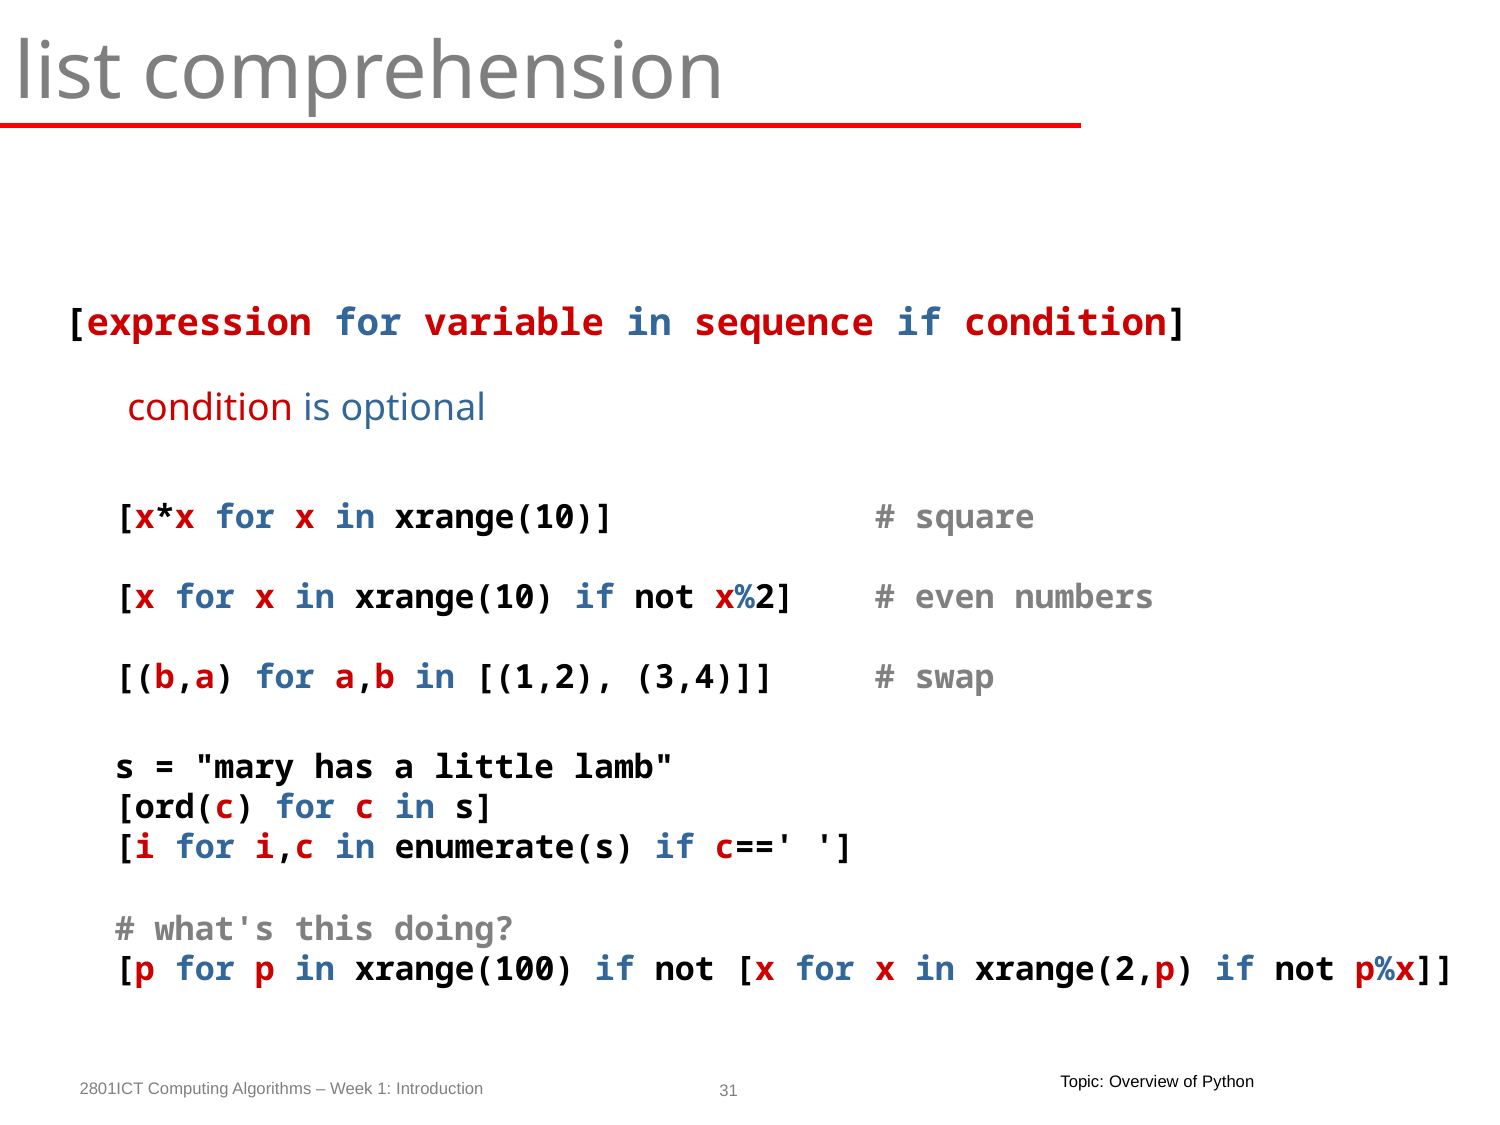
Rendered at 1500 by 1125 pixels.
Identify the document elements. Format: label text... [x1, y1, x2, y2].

text_box list comprehension [0, 0, 1313, 123]
text_box [x*x for x in xrange(10)] # square [x for x in xrange(10) if not x%2] # even numbers [(b,a) for a,b in [(1,2), (3,4)]] # swap [99, 487, 1500, 703]
text_box [expression for variable in sequence if condition] [49, 290, 1227, 352]
text_box # what's this doing? [p for p in xrange(100) if not [x for x in xrange(2,p) if not p%x]] [99, 899, 1500, 1036]
text_box Topic: Overview of Python [1045, 1070, 1270, 1097]
text_box s = "mary has a little lamb" [ord(c) for c in s] [i for i,c in enumerate(s) if c==' '] [99, 737, 1500, 873]
text_box condition is optional [112, 374, 1413, 436]
